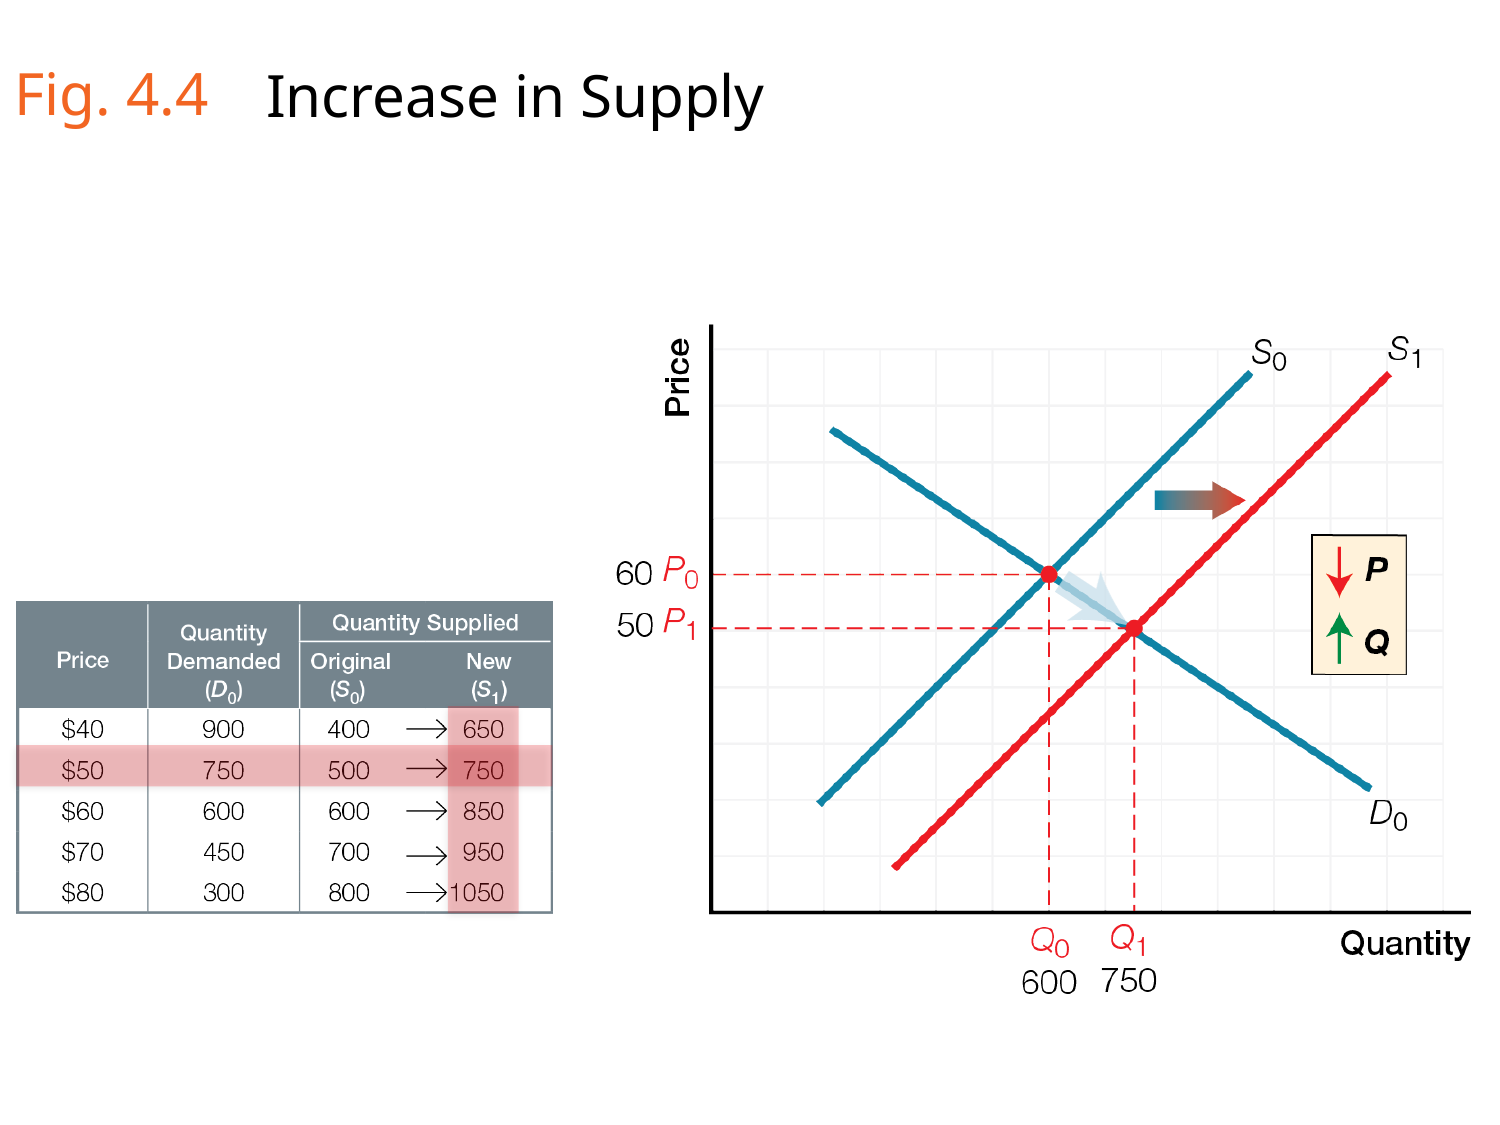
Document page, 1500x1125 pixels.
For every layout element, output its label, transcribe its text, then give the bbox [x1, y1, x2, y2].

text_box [447, 332, 1424, 914]
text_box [16, 604, 1157, 999]
picture [615, 319, 1471, 1002]
text_box Fig. 4.4 [0, 49, 303, 135]
title Increase in Supply [251, 0, 1460, 188]
picture [1311, 534, 1407, 676]
